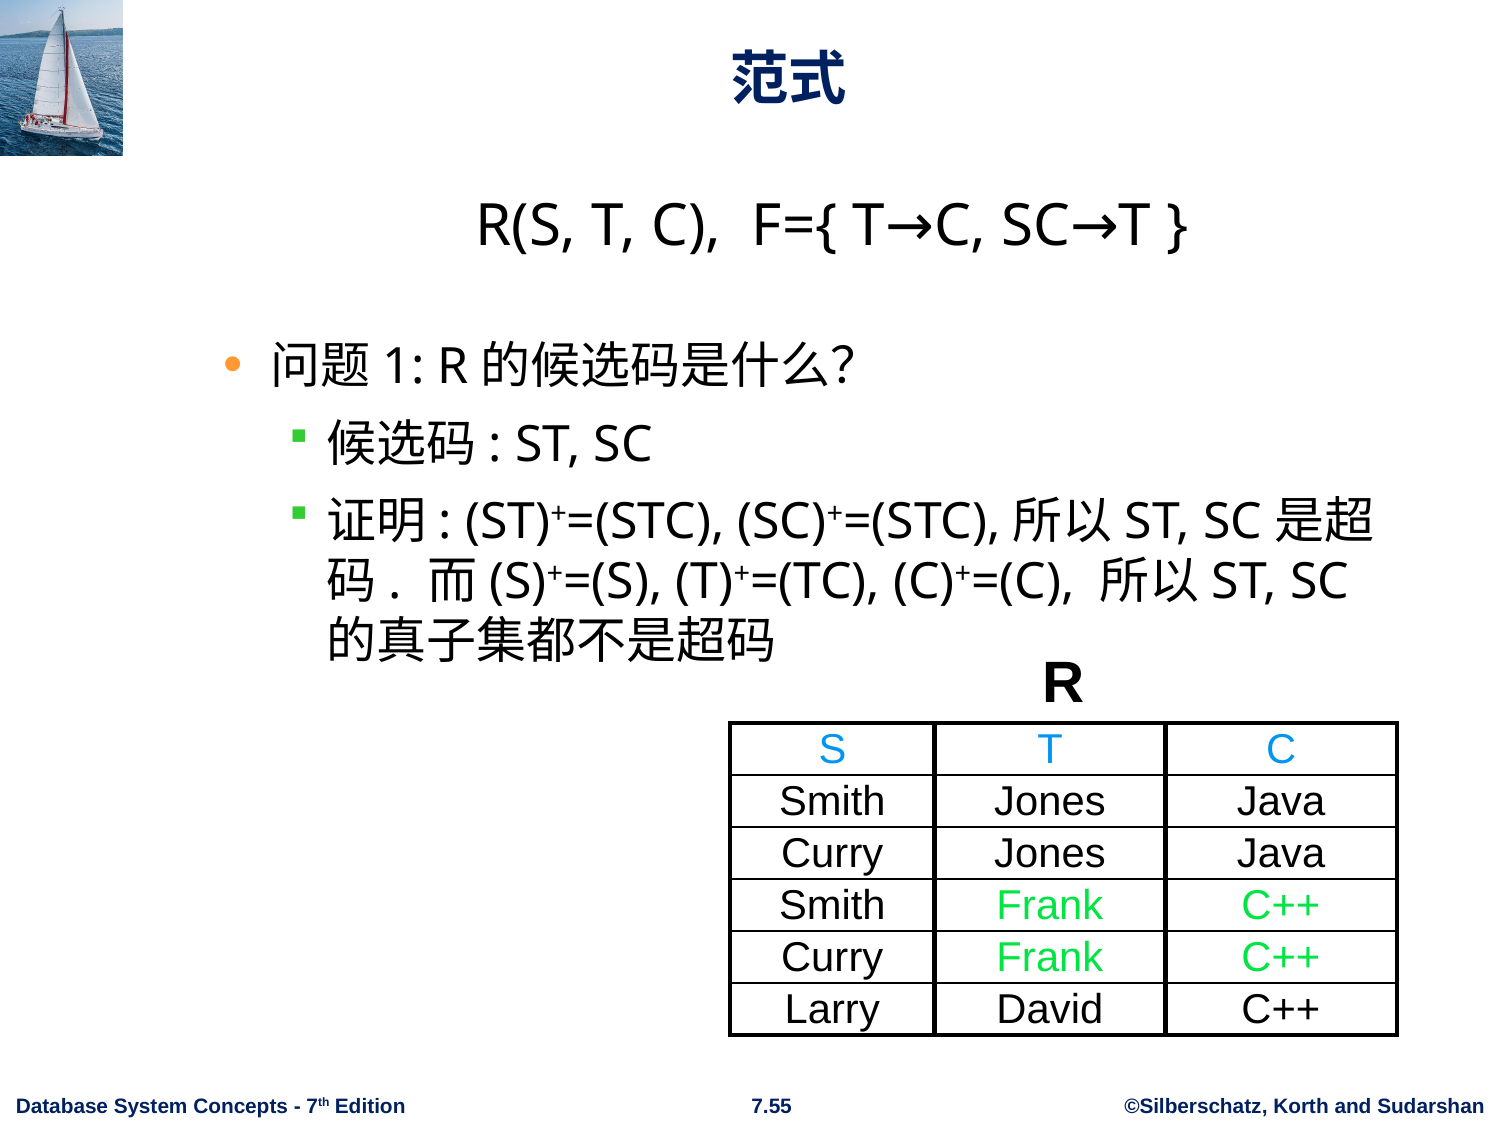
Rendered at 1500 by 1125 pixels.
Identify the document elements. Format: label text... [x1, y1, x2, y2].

title 范式 [125, 18, 1452, 120]
table_header C [1168, 725, 1395, 774]
table_cell Frank [937, 932, 1163, 982]
table_header S [732, 725, 932, 774]
list R(S, T, C), F={ T→C, SC→T } 问题1: R的候选码是什么？ 候选码: ST, SC 证明: (ST)+=(STC), (SC)+=(STC),所以ST, SC是超码. 而(S)+=(S), (T)+=(TC), (C)+=(C), 所以ST, SC的真子集都不是超码 [133, 179, 1391, 984]
table_cell Curry [732, 828, 932, 878]
table_cell C++ [1168, 984, 1395, 1033]
text_box R [1027, 636, 1100, 722]
table_cell David [937, 984, 1163, 1033]
table_cell C++ [1168, 932, 1395, 982]
table_cell Frank [937, 880, 1163, 930]
table_cell Smith [732, 776, 932, 826]
table_cell Larry [732, 984, 932, 1033]
table_cell Jones [937, 828, 1163, 878]
table_cell Java [1168, 828, 1395, 878]
table_cell Curry [732, 932, 932, 982]
picture [0, 0, 123, 156]
table_cell Jones [937, 776, 1163, 826]
table_cell Smith [732, 880, 932, 930]
table_cell Java [1168, 776, 1395, 826]
table_cell C++ [1168, 880, 1395, 930]
table_header T [937, 725, 1163, 774]
